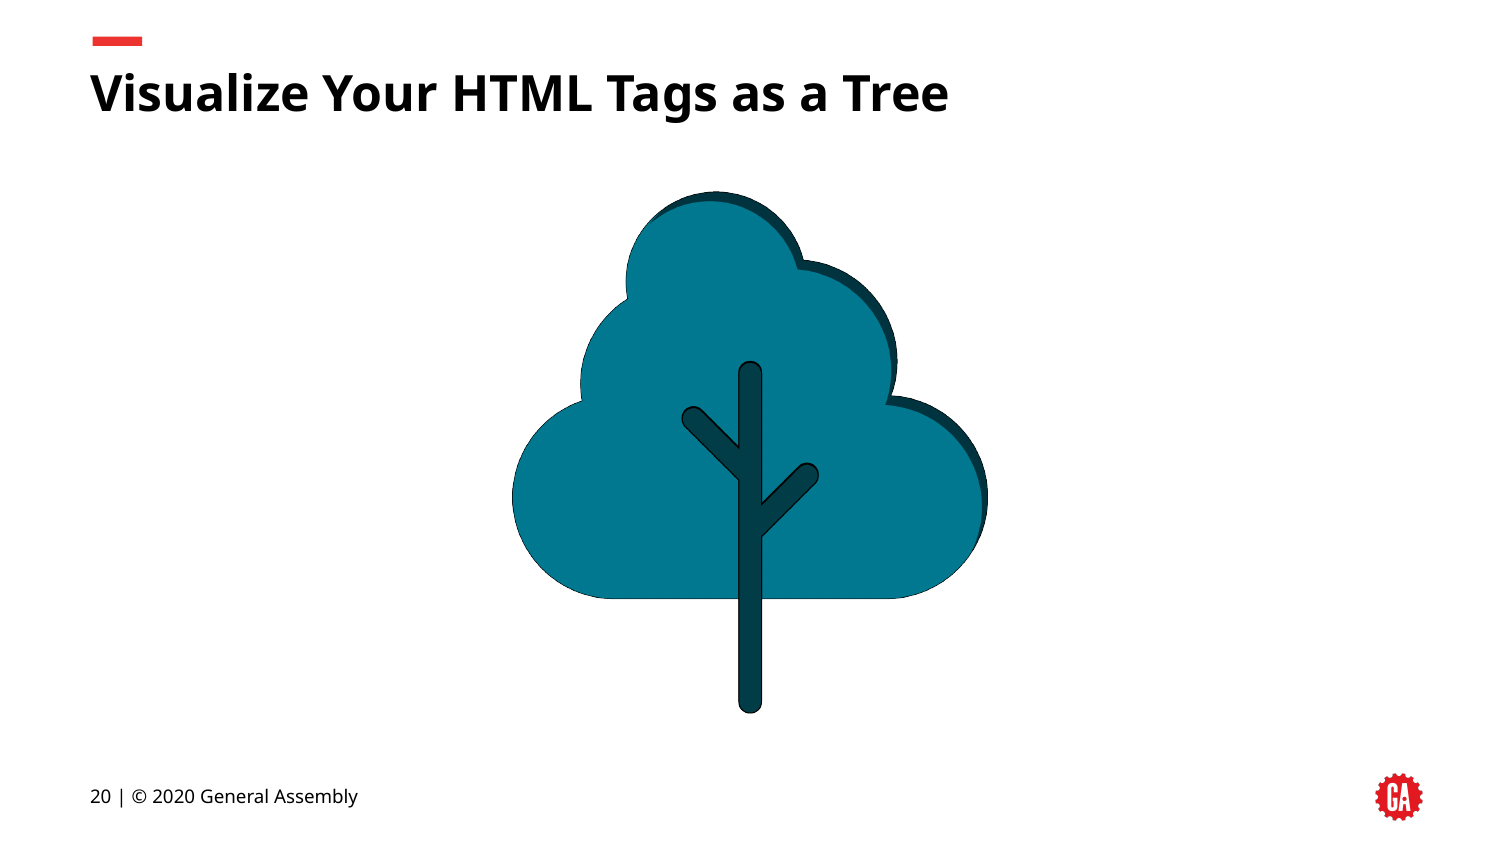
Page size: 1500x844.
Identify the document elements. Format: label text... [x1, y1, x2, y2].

slide_number ‹#› | © 2020 General Assembly [75, 764, 465, 830]
picture [512, 191, 988, 714]
picture [1373, 771, 1425, 823]
title Visualize Your HTML Tags as a Tree [75, 46, 1473, 140]
